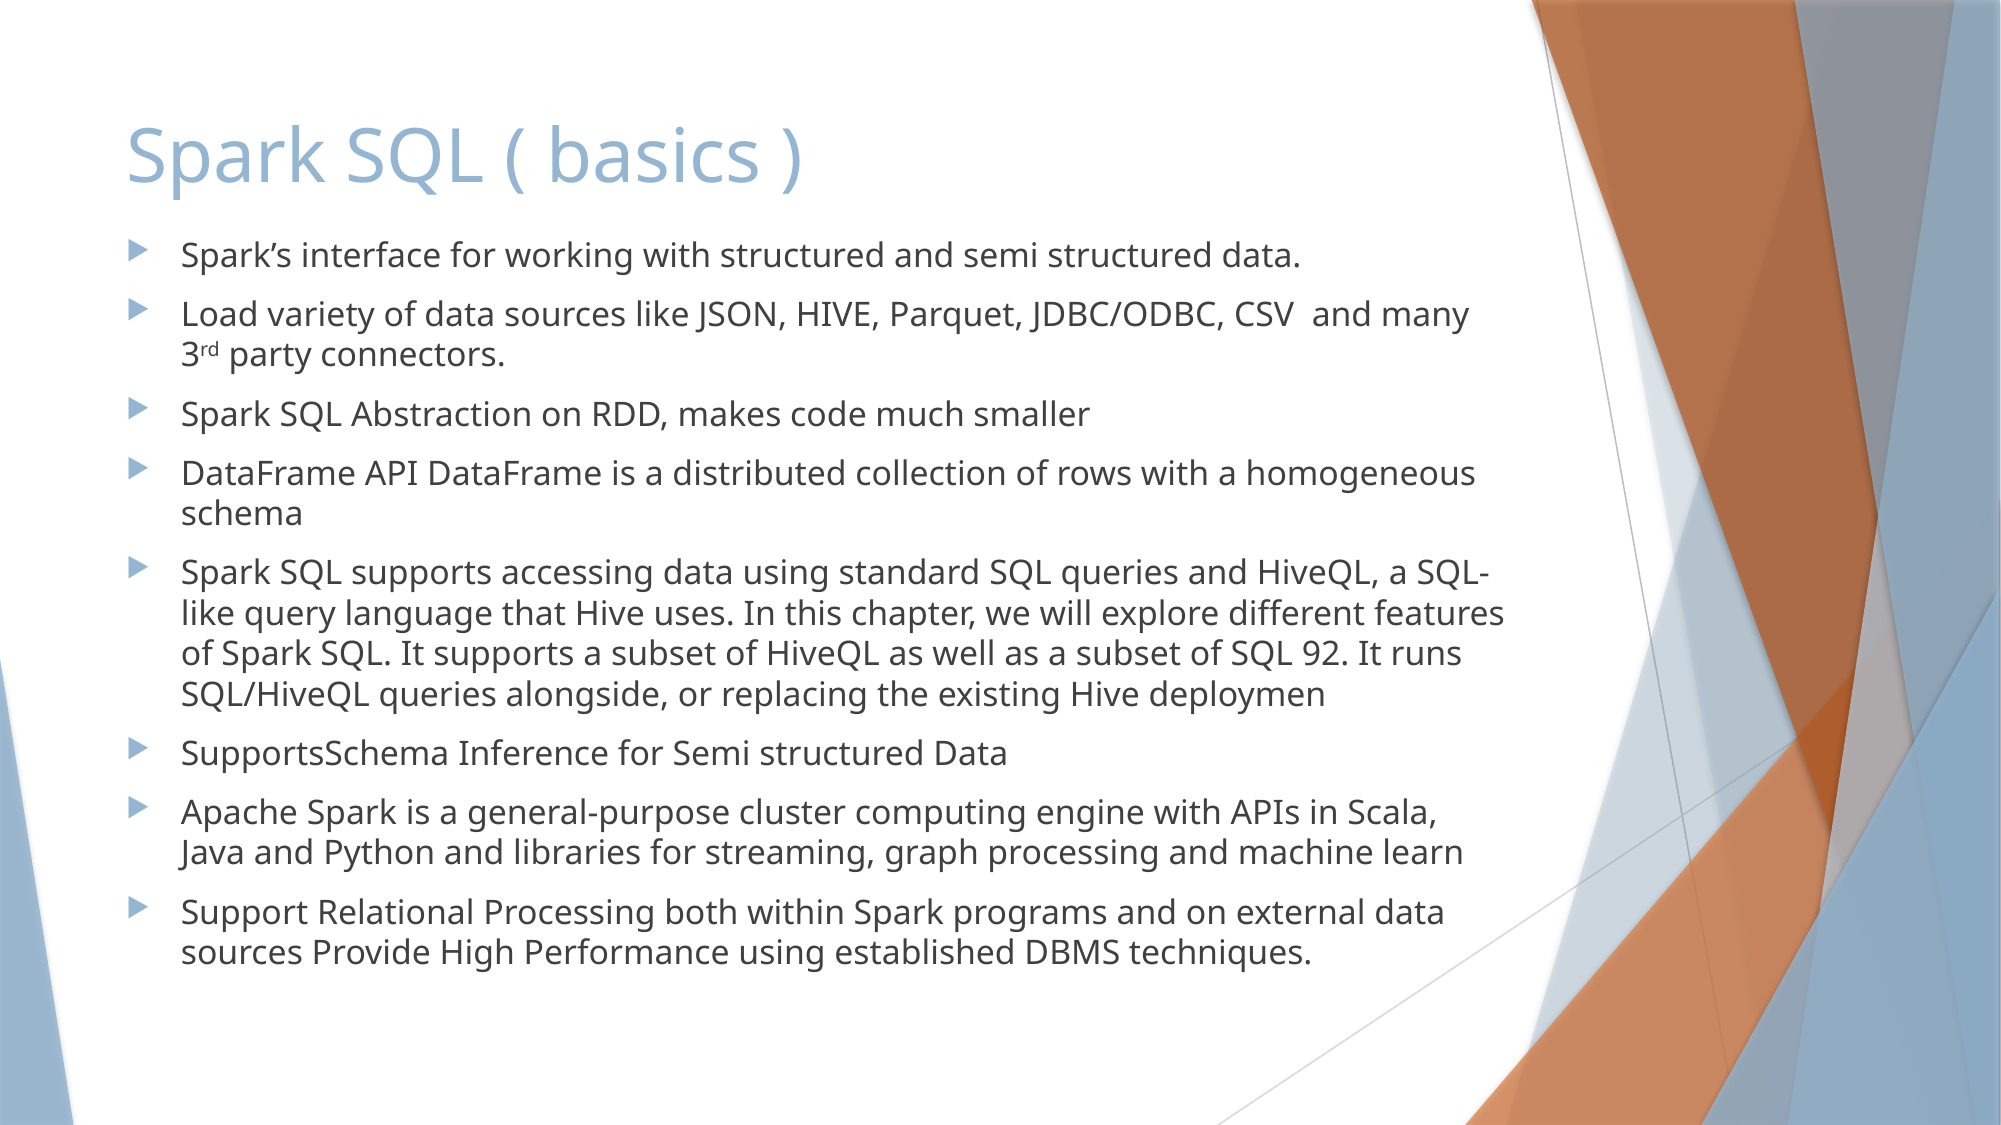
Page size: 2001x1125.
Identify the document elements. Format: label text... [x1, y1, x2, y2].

title Spark SQL ( basics ) [111, 99, 1522, 212]
list Spark’s interface for working with structured and semi structured data. Load variety of data sources like JSON, HIVE, Parquet, JDBC/ODBC, CSV and many 3rd party connectors. Spark SQL Abstraction on RDD, makes code much smaller DataFrame API DataFrame is a distributed collection of rows with a homogeneous schema Spark SQL supports accessing data using standard SQL queries and HiveQL, a SQL-like query language that Hive uses. In this chapter, we will explore different features of Spark SQL. It supports a subset of HiveQL as well as a subset of SQL 92. It runs SQL/HiveQL queries alongside, or replacing the existing Hive deploymen SupportsSchema Inference for Semi structured Data Apache Spark is a general-purpose cluster computing engine with APIs in Scala, Java and Python and libraries for streaming, graph processing and machine learn Support Relational Processing both within Spark programs and on external data sources Provide High Performance using established DBMS techniques. [111, 226, 1522, 991]
